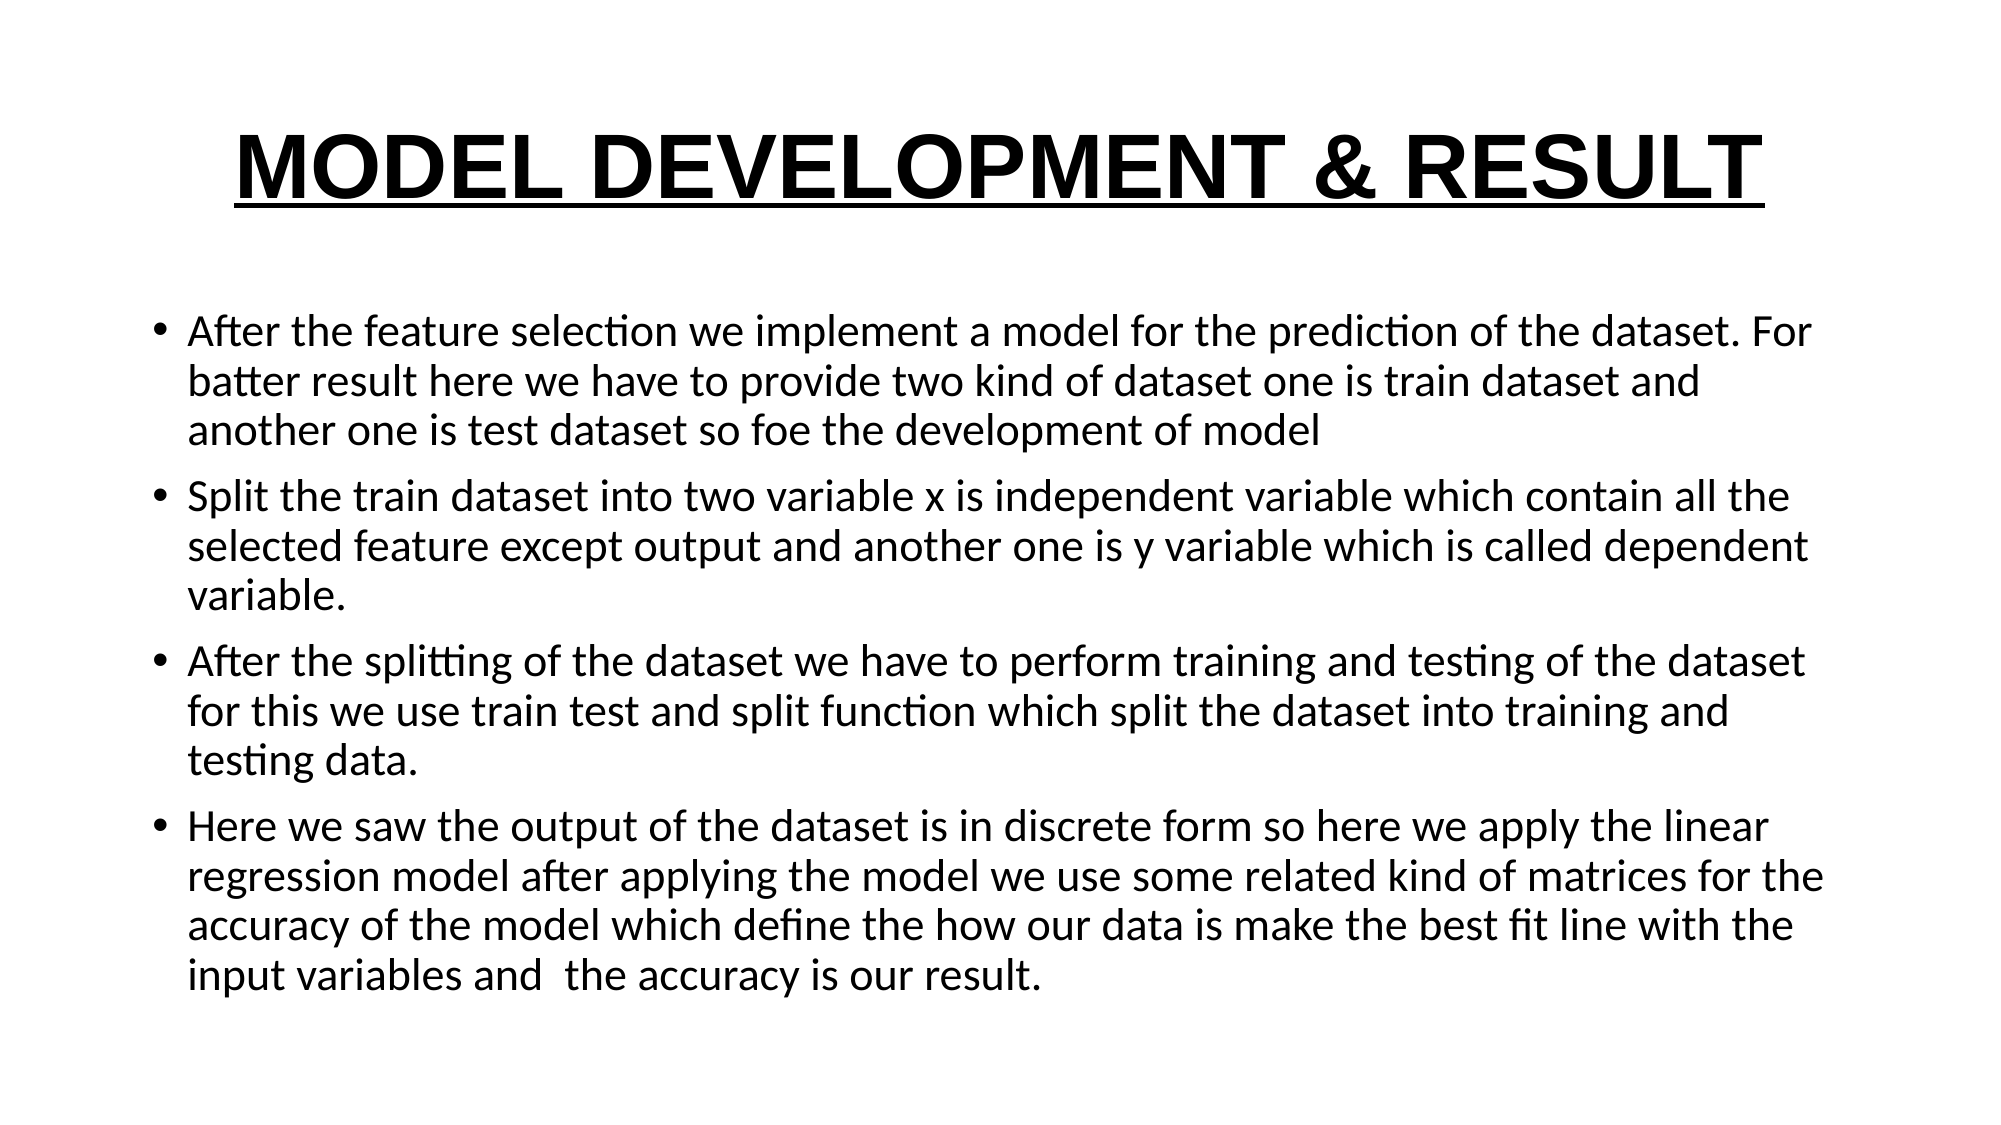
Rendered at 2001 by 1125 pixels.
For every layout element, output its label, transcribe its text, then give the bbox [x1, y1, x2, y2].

list After the feature selection we implement a model for the prediction of the dataset. For batter result here we have to provide two kind of dataset one is train dataset and another one is test dataset so foe the development of model Split the train dataset into two variable x is independent variable which contain all the selected feature except output and another one is y variable which is called dependent variable. After the splitting of the dataset we have to perform training and testing of the dataset for this we use train test and split function which split the dataset into training and testing data. Here we saw the output of the dataset is in discrete form so here we apply the linear regression model after applying the model we use some related kind of matrices for the accuracy of the model which define the how our data is make the best fit line with the input variables and the accuracy is our result. [137, 299, 1863, 1014]
title MODEL DEVELOPMENT & RESULT [137, 59, 1863, 278]
